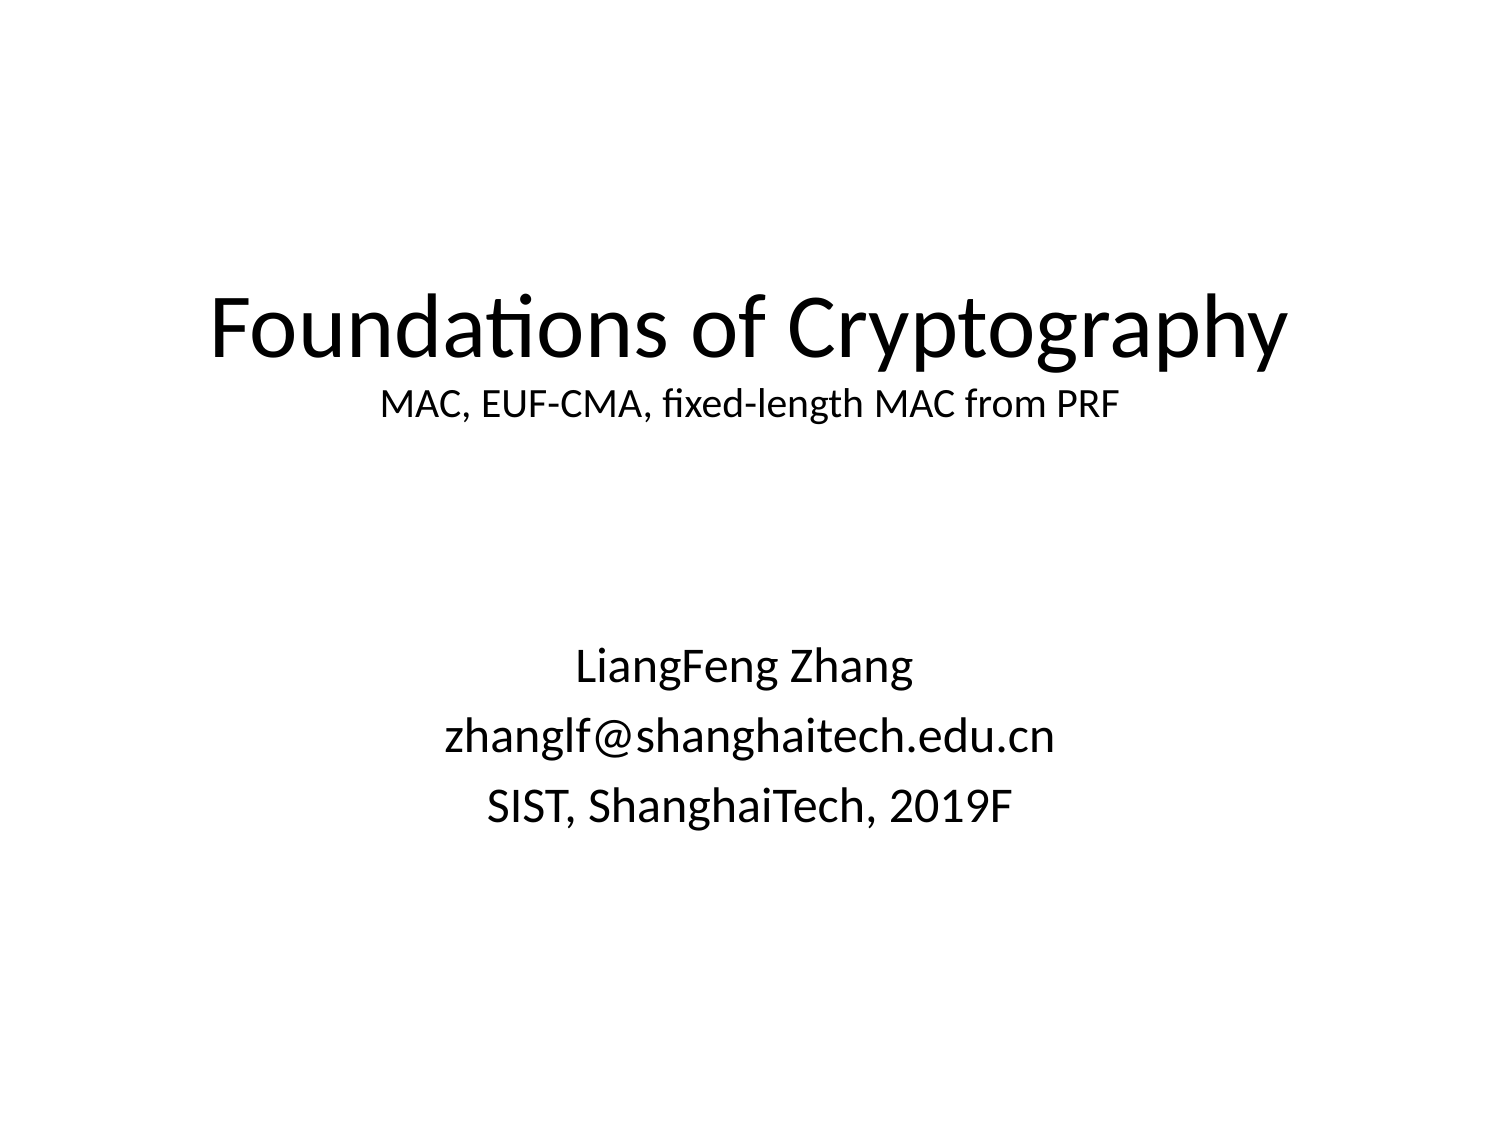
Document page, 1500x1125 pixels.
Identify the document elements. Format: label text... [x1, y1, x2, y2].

subtitle LiangFeng Zhang zhanglf@shanghaitech.edu.cn SIST, ShanghaiTech, 2019F [0, 624, 1500, 838]
title Foundations of Cryptography MAC, EUF-CMA, fixed-length MAC from PRF [0, 224, 1500, 467]
